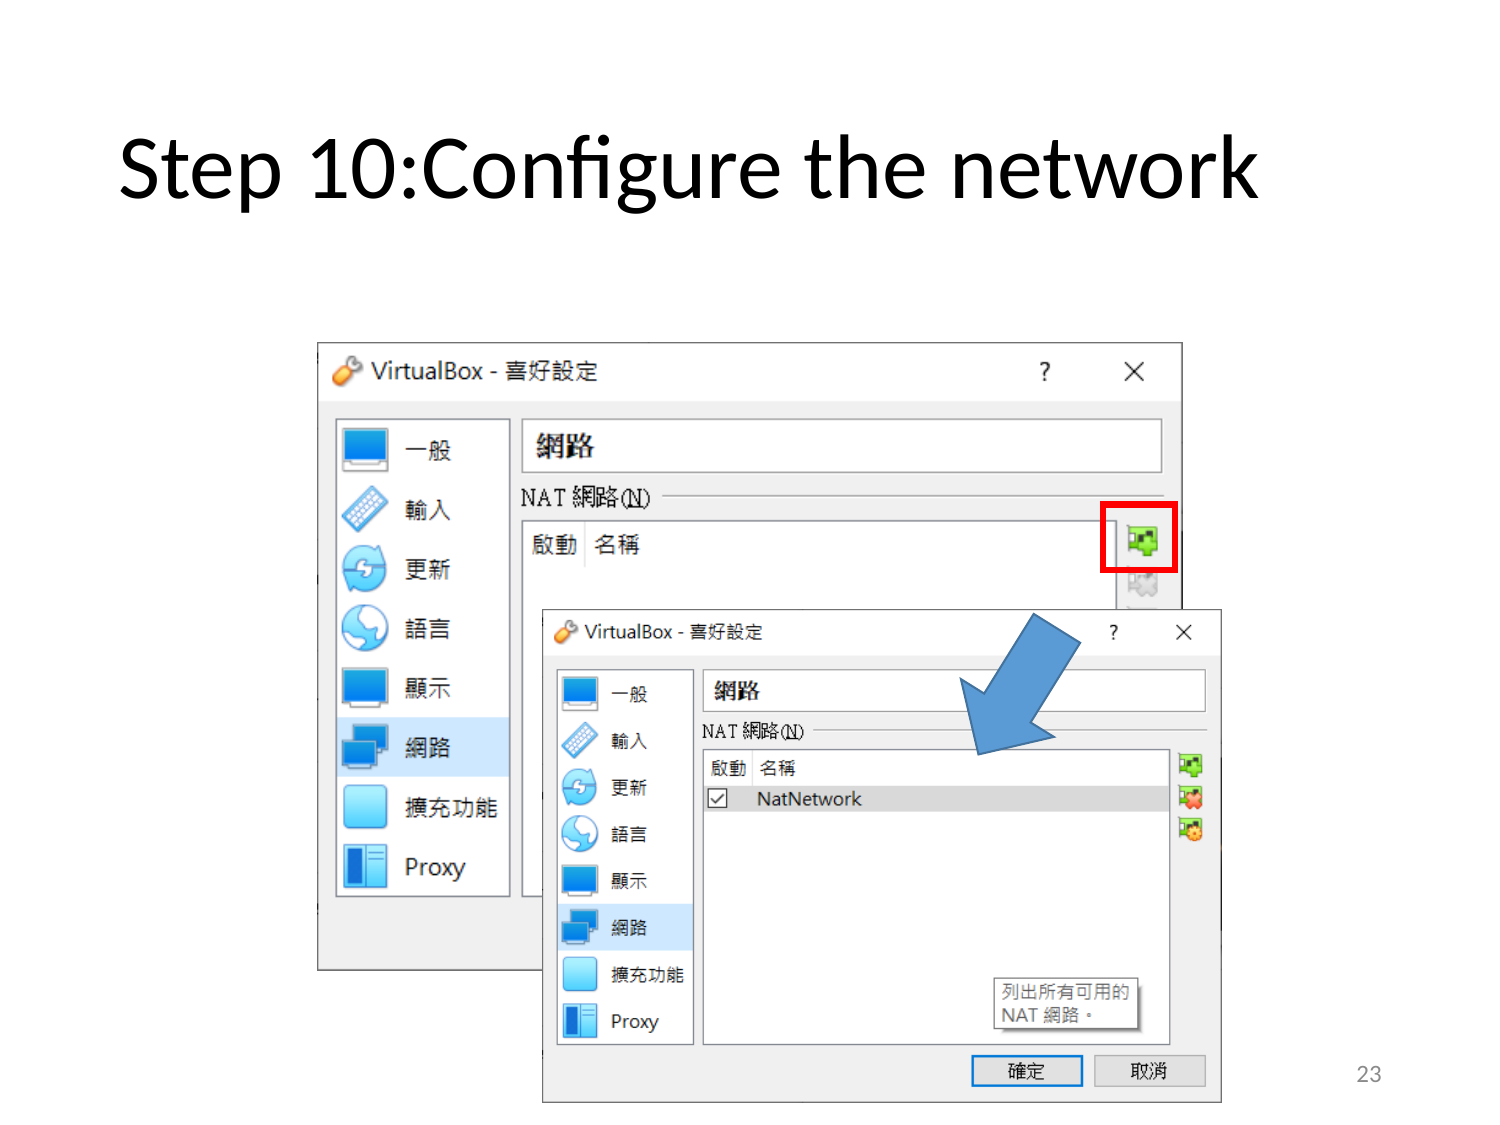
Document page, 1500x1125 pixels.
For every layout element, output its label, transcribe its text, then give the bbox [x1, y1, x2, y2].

title Step 10:Configure the network [103, 59, 1397, 278]
slide_number 23 [1222, 1042, 1397, 1103]
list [317, 342, 1183, 971]
picture [542, 609, 1222, 1103]
